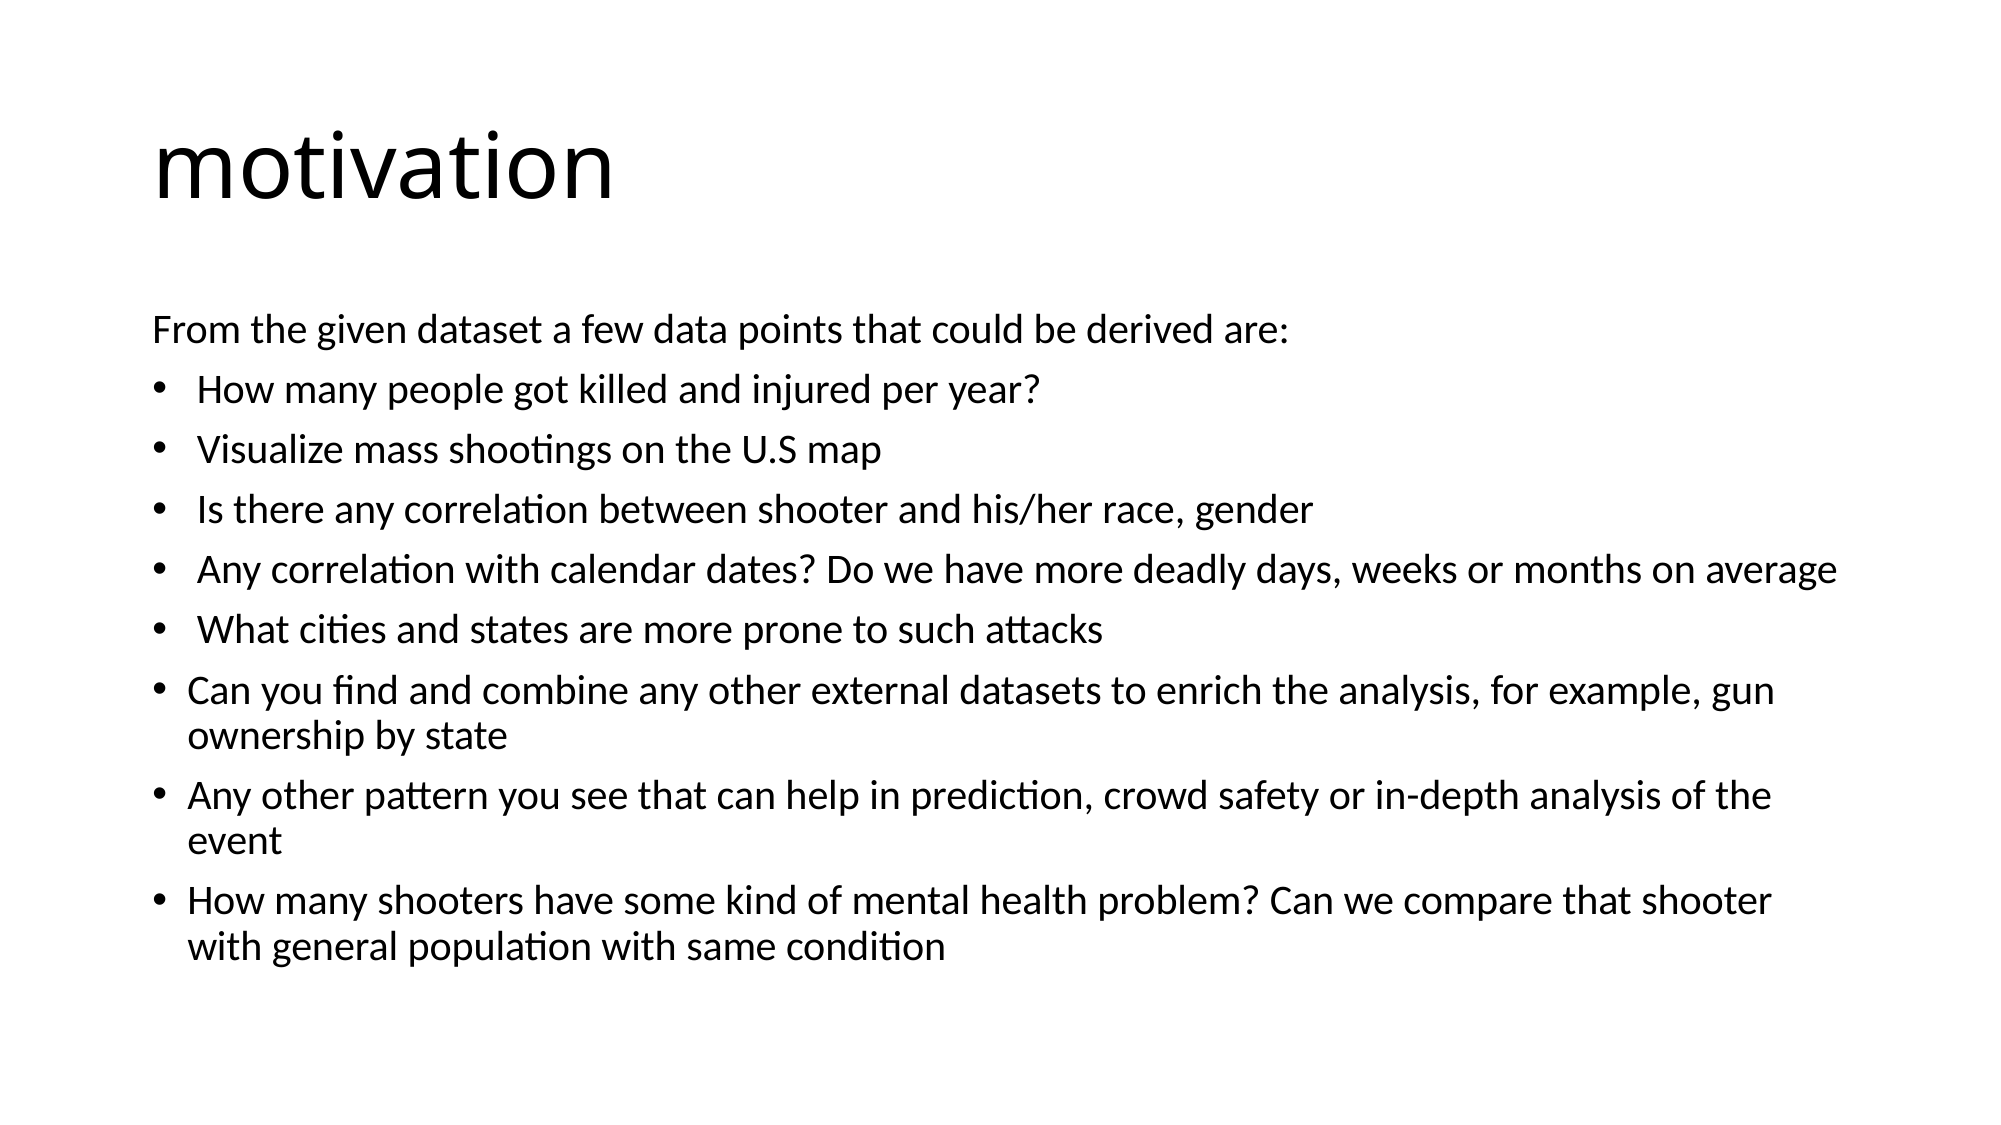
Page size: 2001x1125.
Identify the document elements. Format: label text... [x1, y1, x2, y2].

title motivation [137, 59, 1863, 278]
list From the given dataset a few data points that could be derived are: How many people got killed and injured per year? Visualize mass shootings on the U.S map Is there any correlation between shooter and his/her race, gender Any correlation with calendar dates? Do we have more deadly days, weeks or months on average What cities and states are more prone to such attacks Can you find and combine any other external datasets to enrich the analysis, for example, gun ownership by state Any other pattern you see that can help in prediction, crowd safety or in-depth analysis of the event How many shooters have some kind of mental health problem? Can we compare that shooter with general population with same condition [137, 299, 1863, 1014]
